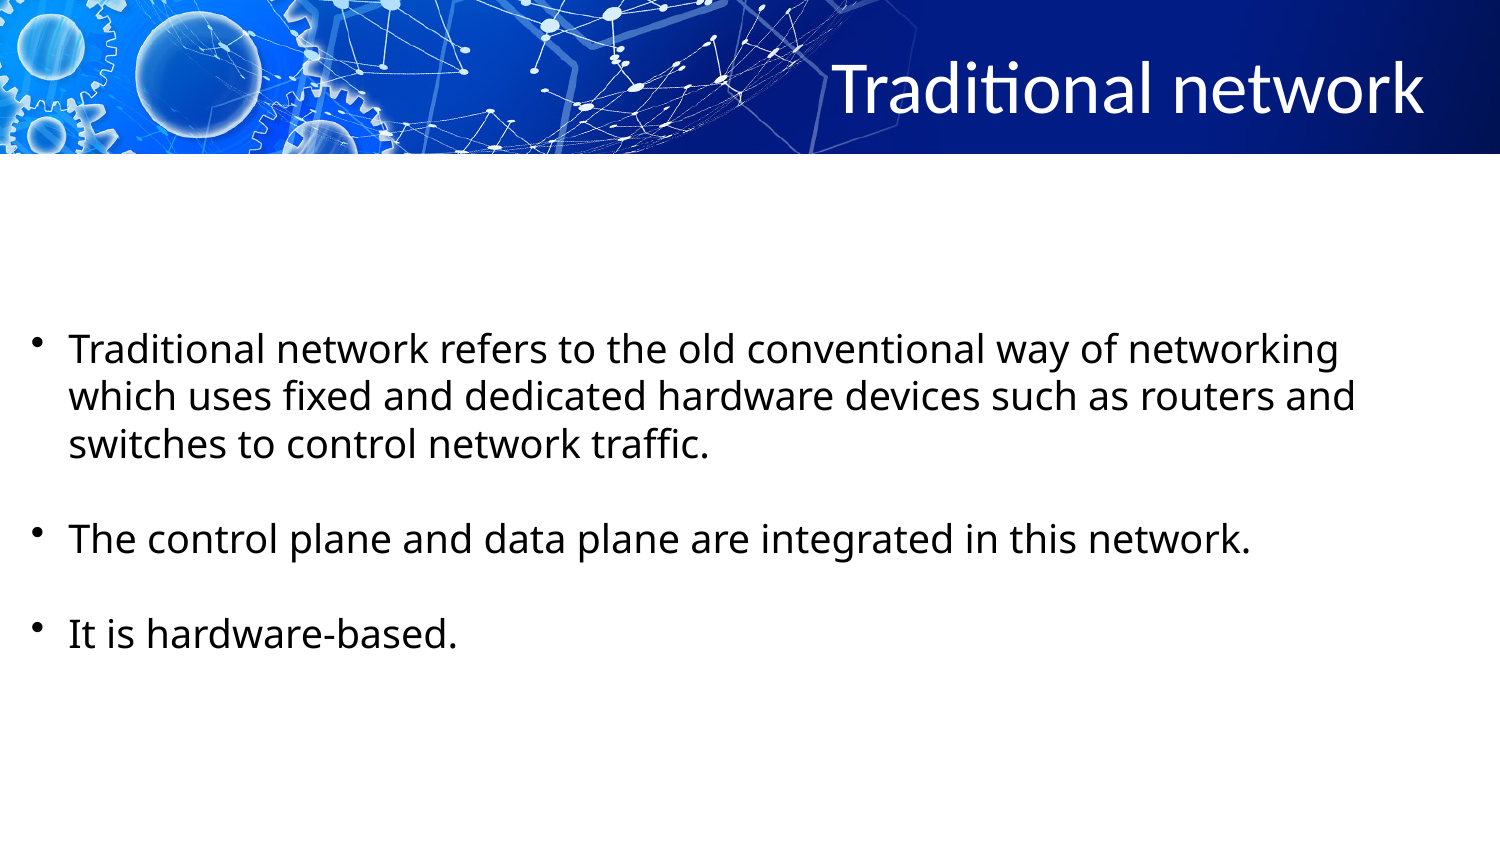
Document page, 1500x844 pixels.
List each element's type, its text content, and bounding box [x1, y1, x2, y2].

text_box Traditional network refers to the old conventional way of networking which uses fixed and dedicated hardware devices such as routers and switches to control network traffic. The control plane and data plane are integrated in this network. It is hardware-based. [23, 316, 1460, 664]
title Traditional network [78, 20, 1434, 147]
picture [0, 0, 1500, 844]
